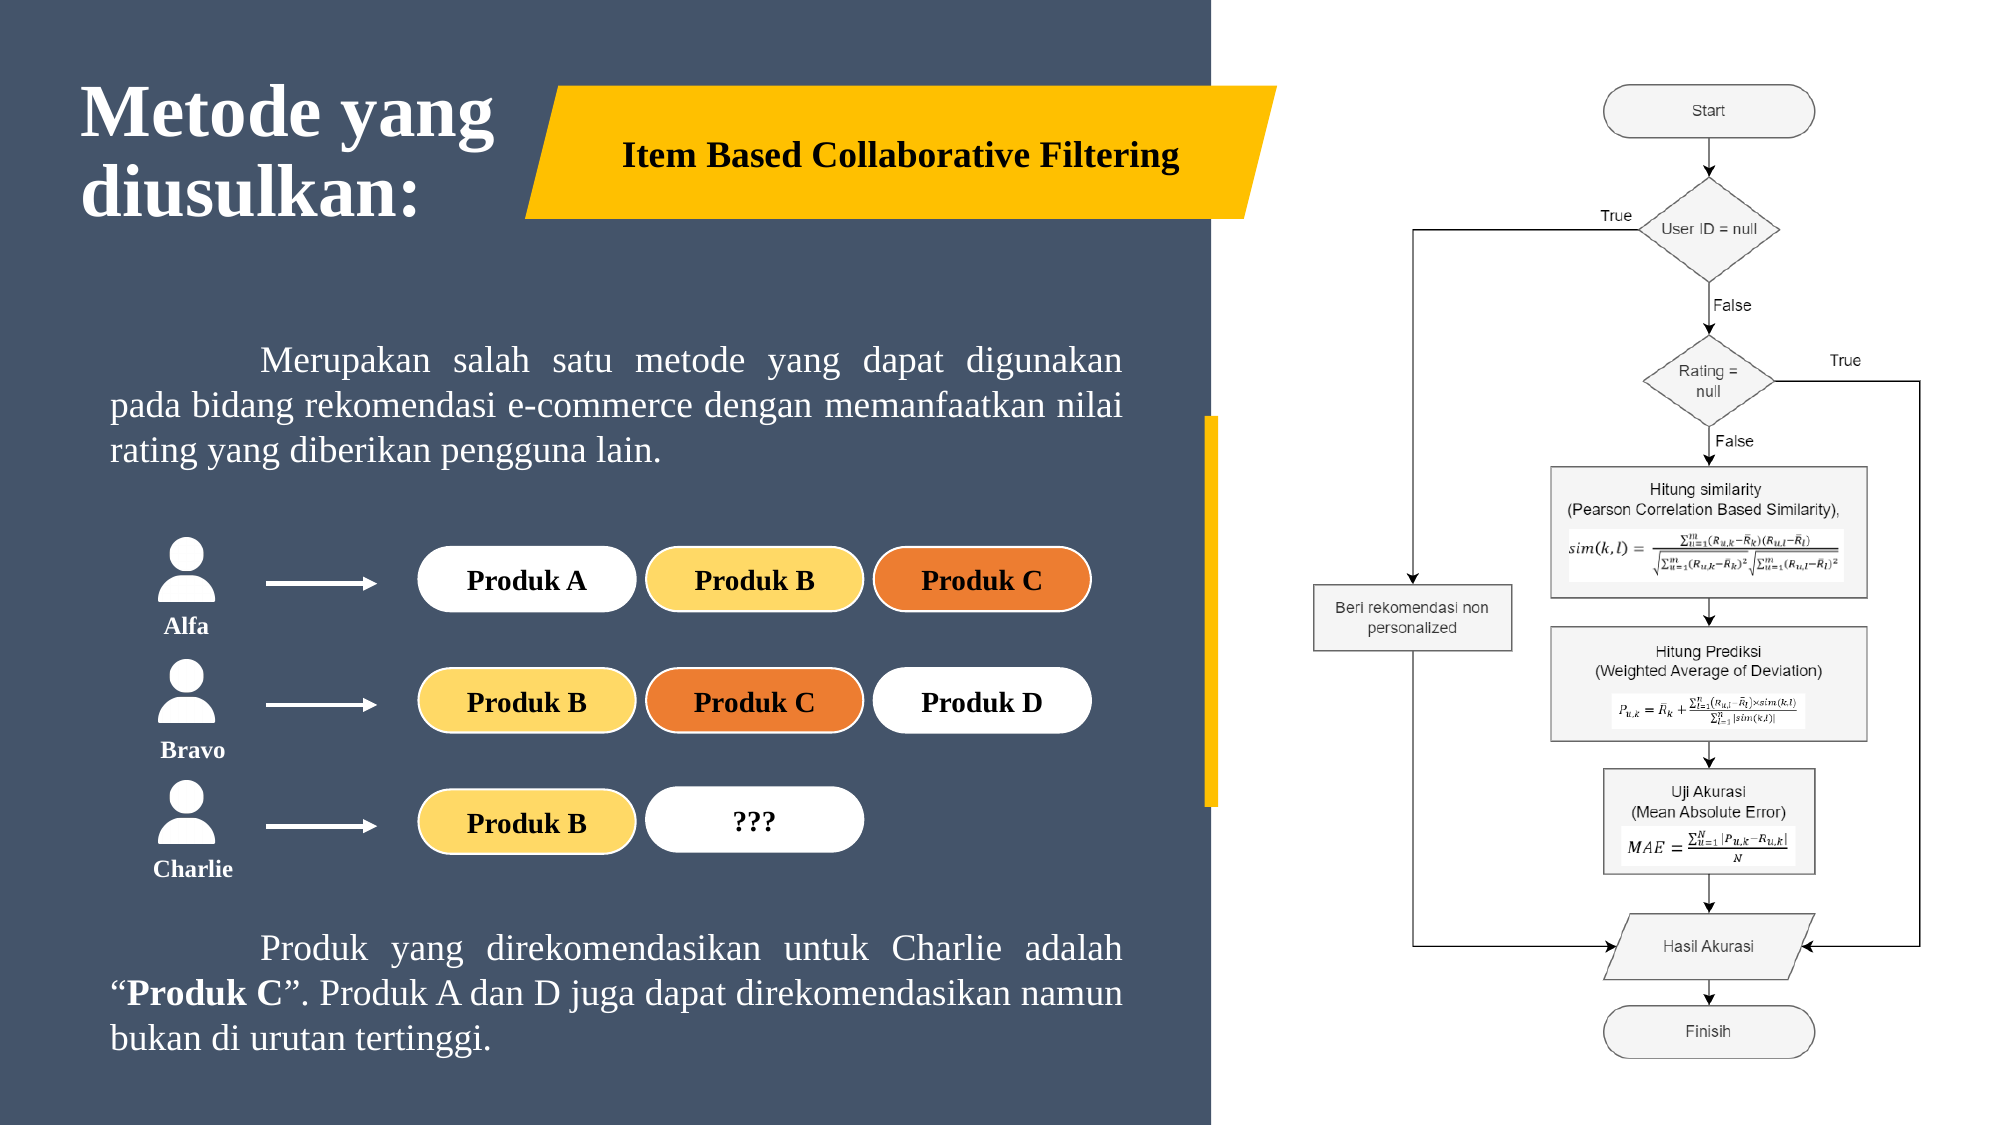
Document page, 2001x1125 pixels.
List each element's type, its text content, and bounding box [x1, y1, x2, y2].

text_box ??? [645, 786, 865, 853]
text_box Produk D [872, 667, 1092, 734]
text_box Produk B [417, 788, 637, 855]
picture [1313, 84, 1931, 1060]
text_box Produk B [645, 545, 865, 613]
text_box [114, 659, 272, 772]
text_box Produk B [417, 667, 637, 734]
text_box Produk C [645, 667, 865, 734]
text_box [0, 0, 1212, 1125]
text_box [114, 780, 272, 891]
text_box Merupakan salah satu metode yang dapat digunakan pada bidang rekomendasi e-commerce dengan memanfaatkan nilai rating yang diberikan pengguna lain. [95, 327, 1139, 478]
text_box Produk A [417, 545, 637, 613]
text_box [107, 537, 265, 648]
text_box Item Based Collaborative Filtering [523, 84, 1279, 220]
text_box [1204, 415, 1219, 808]
title Metode yang diusulkan: [65, 58, 513, 247]
text_box Produk yang direkomendasikan untuk Charlie adalah “Produk C”. Produk A dan D juga dapat direkomendasikan namun bukan di urutan tertinggi. [95, 915, 1139, 1065]
text_box Produk C [872, 545, 1092, 613]
